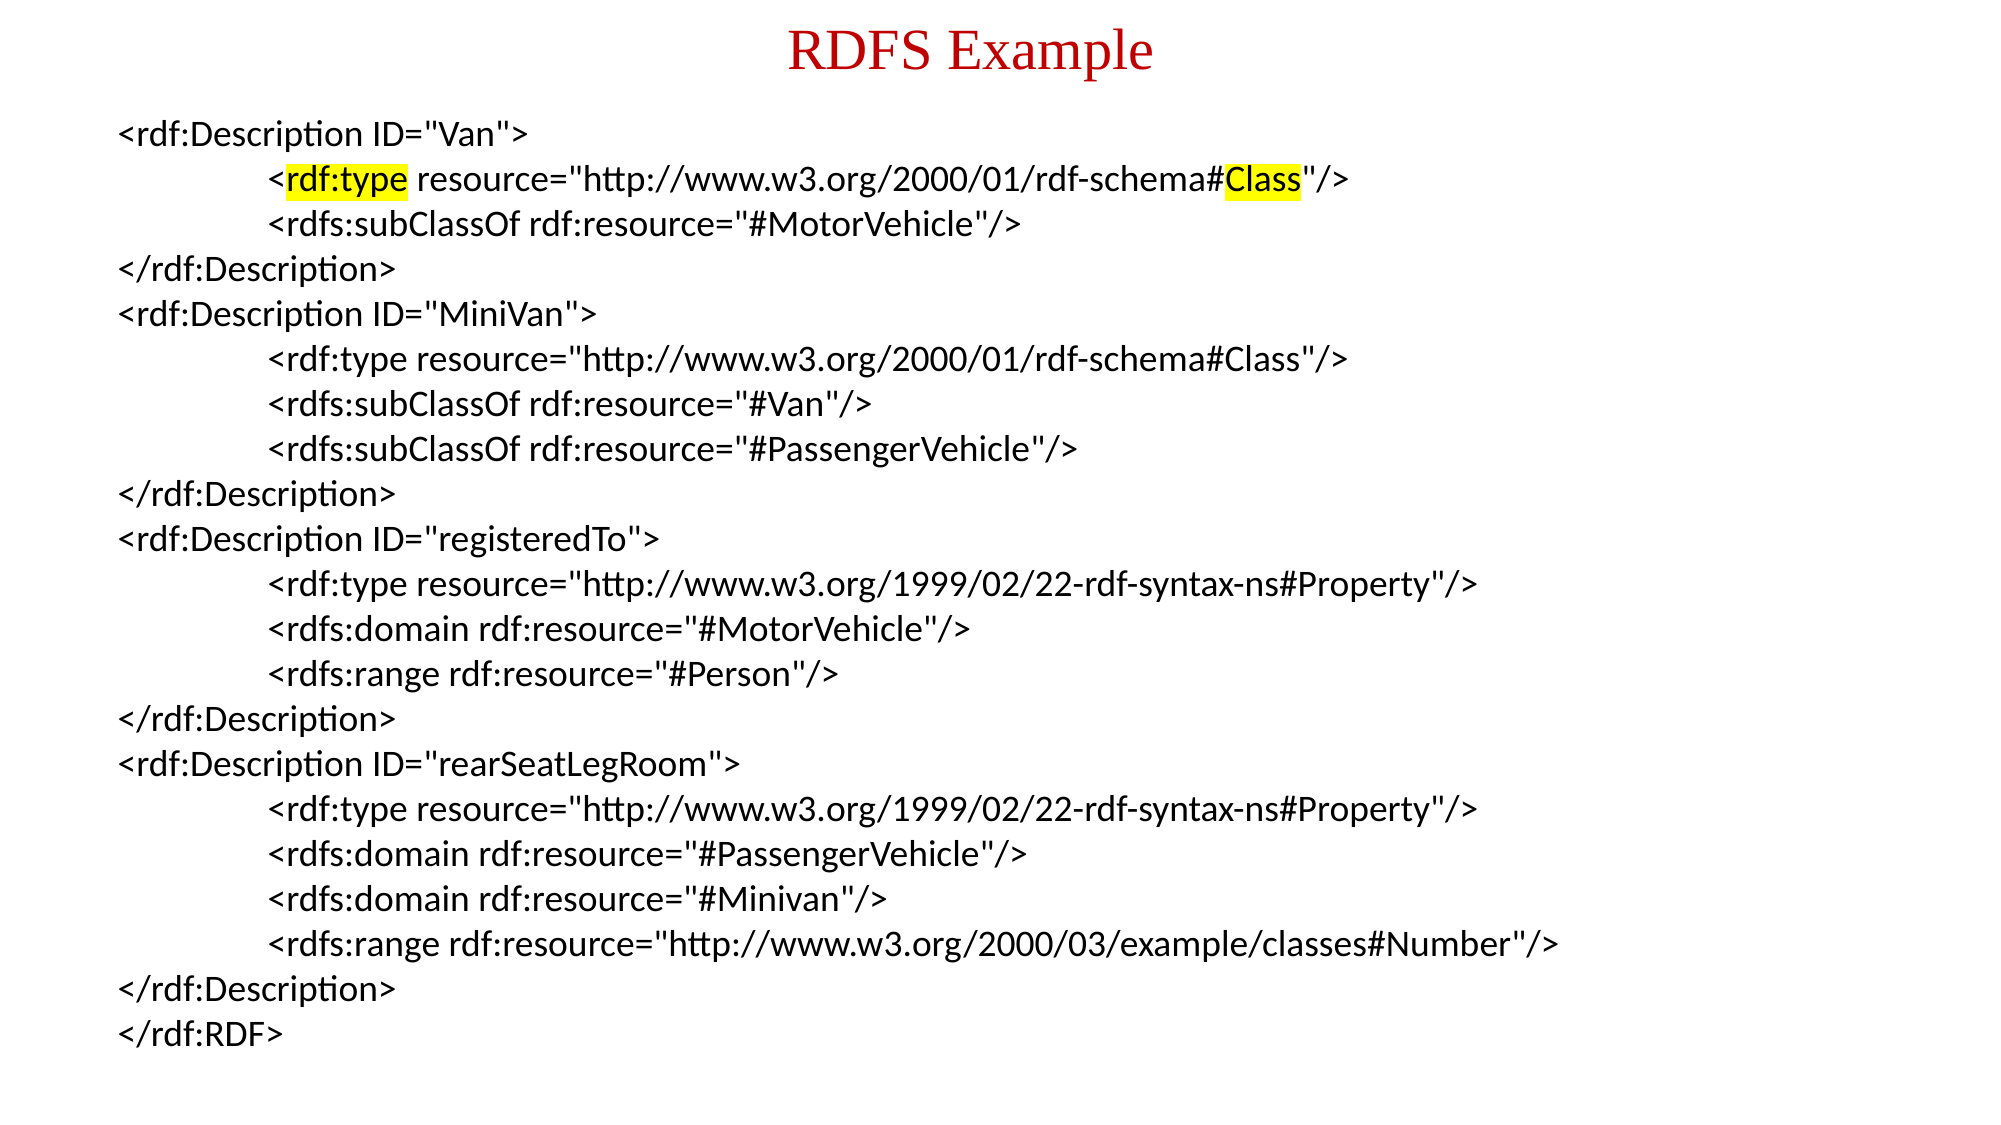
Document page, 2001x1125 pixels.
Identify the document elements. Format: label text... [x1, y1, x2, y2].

text_box RDFS Example [172, 0, 1769, 101]
text_box <rdf:Description ID="Van"> <rdf:type resource="http://www.w3.org/2000/01/rdf-schema#Class"/> <rdfs:subClassOf rdf:resource="#MotorVehicle"/> </rdf:Description> <rdf:Description ID="MiniVan"> <rdf:type resource="http://www.w3.org/2000/01/rdf-schema#Class"/> <rdfs:subClassOf rdf:resource="#Van"/> <rdfs:subClassOf rdf:resource="#PassengerVehicle"/> </rdf:Description> <rdf:Description ID="registeredTo"> <rdf:type resource="http://www.w3.org/1999/02/22-rdf-syntax-ns#Property"/> <rdfs:domain rdf:resource="#MotorVehicle"/> <rdfs:range rdf:resource="#Person"/> </rdf:Description> <rdf:Description ID="rearSeatLegRoom"> <rdf:type resource="http://www.w3.org/1999/02/22-rdf-syntax-ns#Property"/> <rdfs:domain rdf:resource="#PassengerVehicle"/> <rdfs:domain rdf:resource="#Minivan"/> <rdfs:range rdf:resource="http://www.w3.org/2000/03/example/classes#Number"/> </rdf:Description> </rdf:RDF> [102, 101, 1906, 1062]
